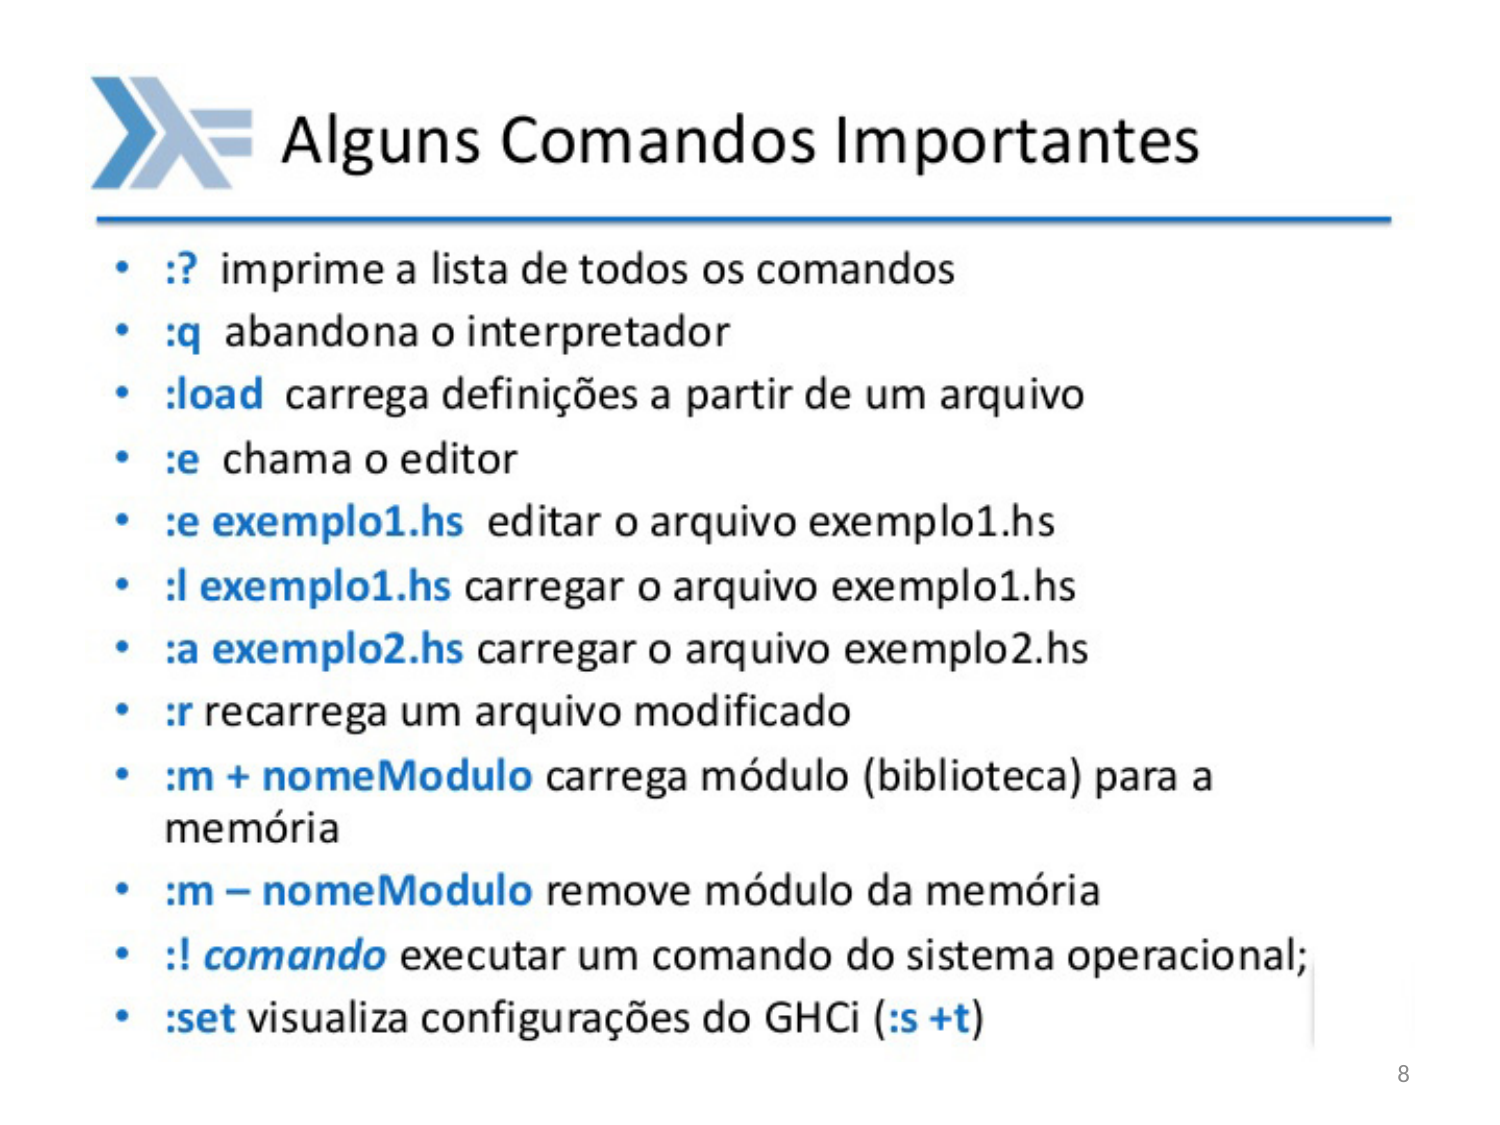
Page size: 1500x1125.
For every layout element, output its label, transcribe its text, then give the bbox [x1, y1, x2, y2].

slide_number 8 [1074, 1042, 1425, 1103]
picture [85, 63, 1415, 1062]
